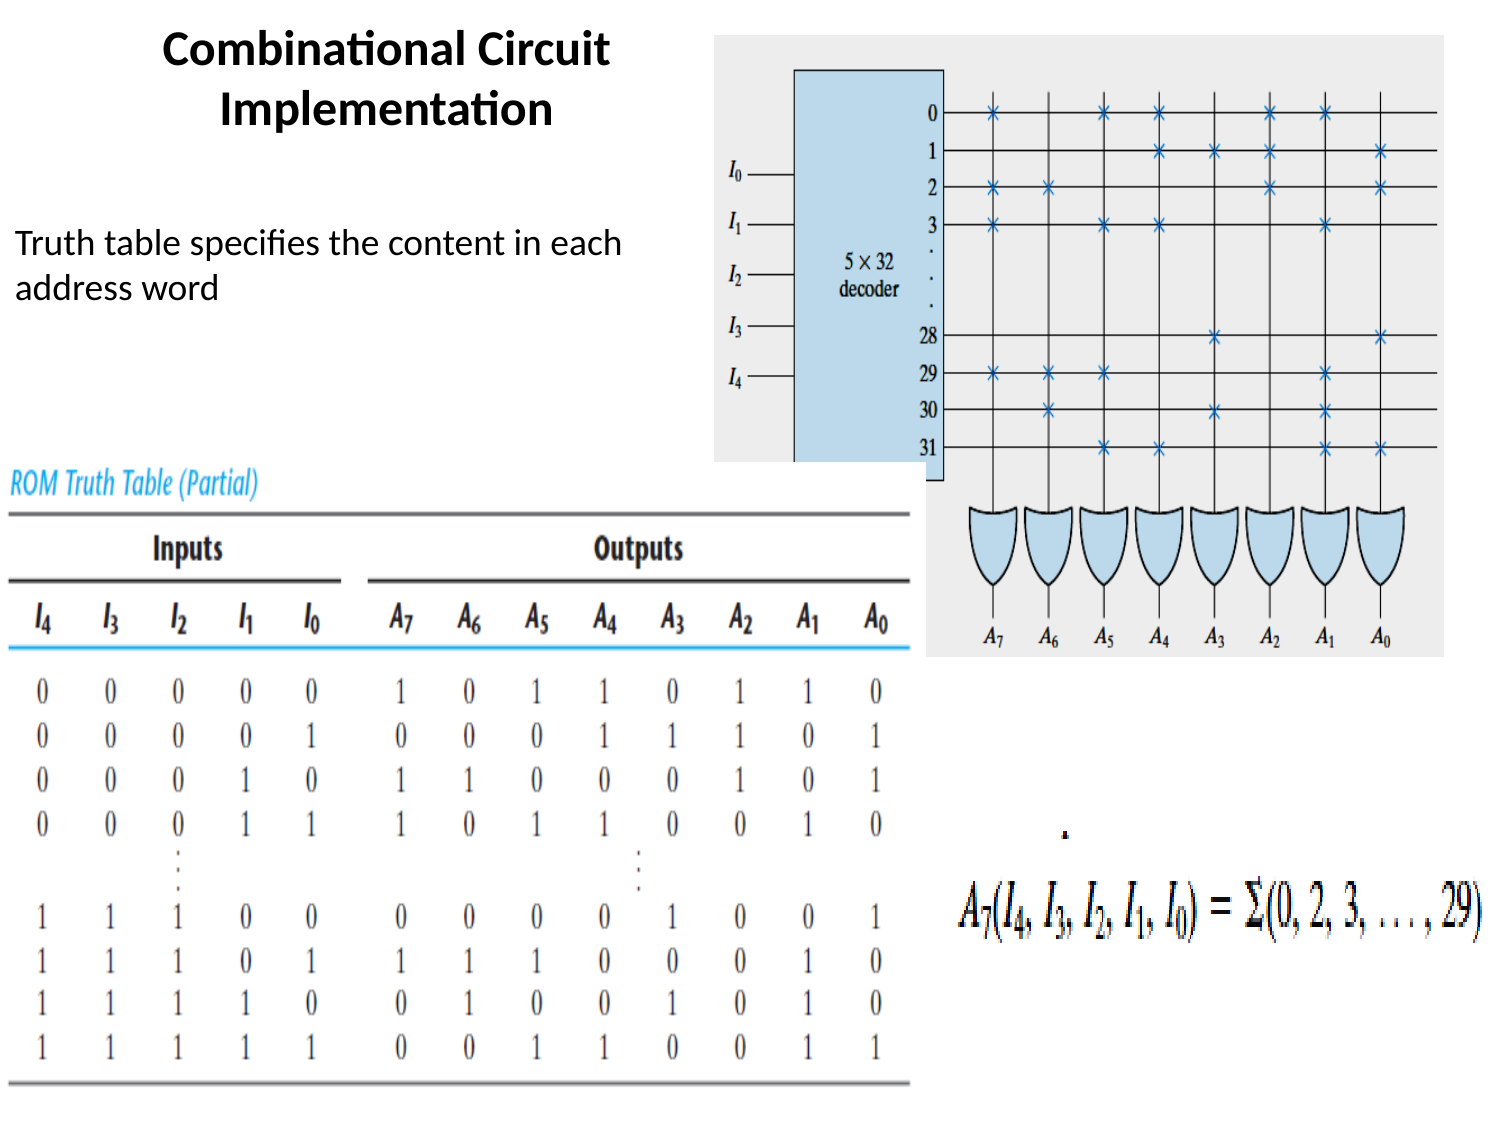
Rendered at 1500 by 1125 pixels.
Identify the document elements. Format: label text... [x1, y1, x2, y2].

picture [0, 34, 1445, 1125]
title Combinational Circuit Implementation [0, 33, 715, 118]
text_box Truth table specifies the content in each address word [0, 210, 709, 316]
picture [948, 831, 1500, 973]
